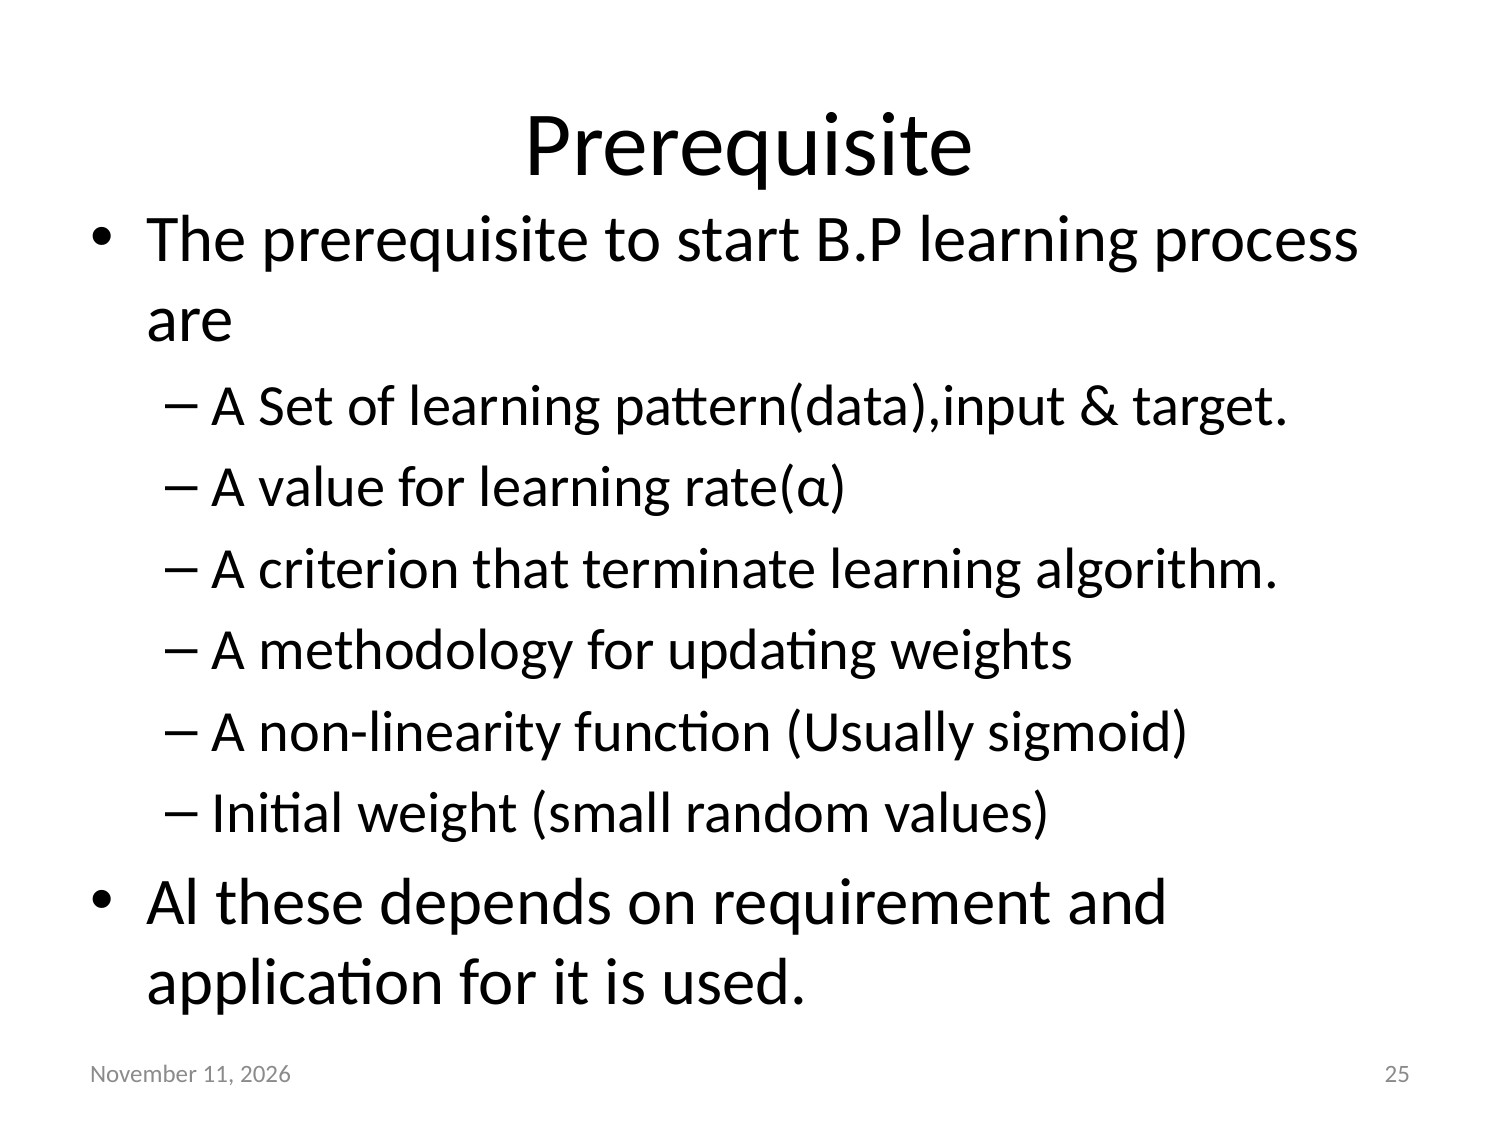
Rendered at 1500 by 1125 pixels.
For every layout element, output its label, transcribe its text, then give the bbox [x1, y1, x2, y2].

title Prerequisite [75, 45, 1425, 187]
list The prerequisite to start B.P learning process are A Set of learning pattern(data),input & target. A value for learning rate(α) A criterion that terminate learning algorithm. A methodology for updating weights A non-linearity function (Usually sigmoid) Initial weight (small random values) Al these depends on requirement and application for it is used. [75, 187, 1425, 1050]
slide_number 25 [1074, 1042, 1425, 1103]
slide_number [75, 1042, 425, 1103]
